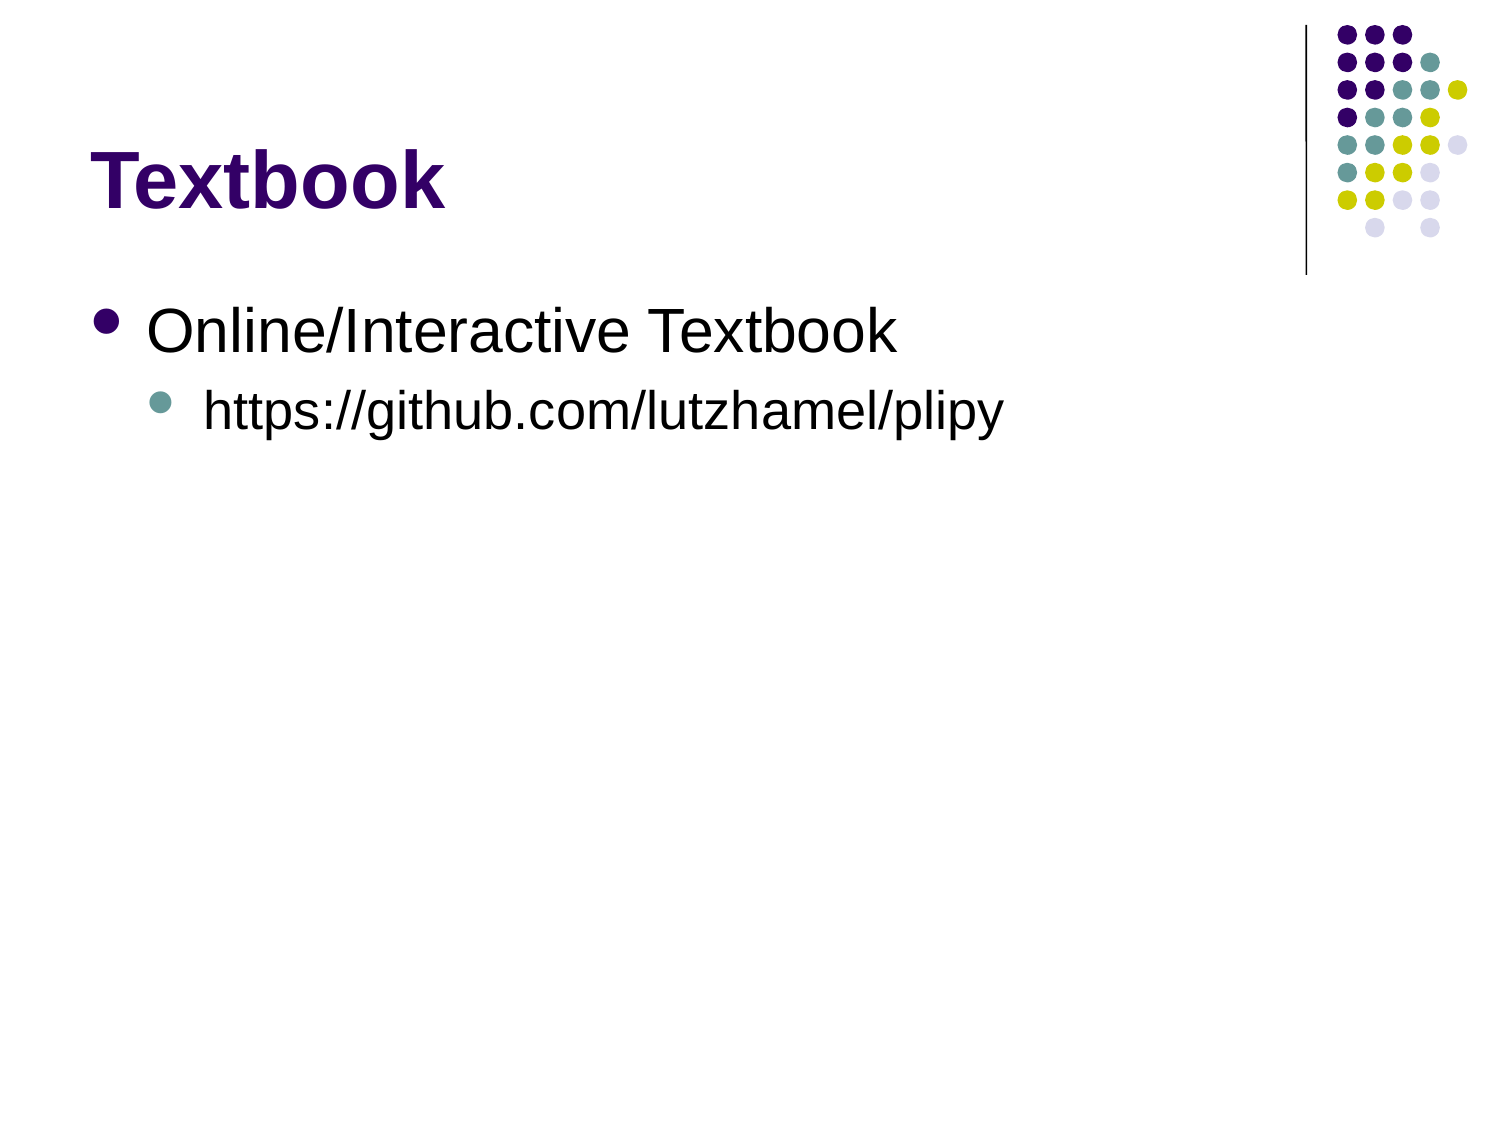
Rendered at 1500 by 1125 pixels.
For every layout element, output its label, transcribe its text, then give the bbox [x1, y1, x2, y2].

list Online/Interactive Textbook https://github.com/lutzhamel/plipy [75, 282, 1425, 1006]
title Textbook [75, 20, 1313, 233]
